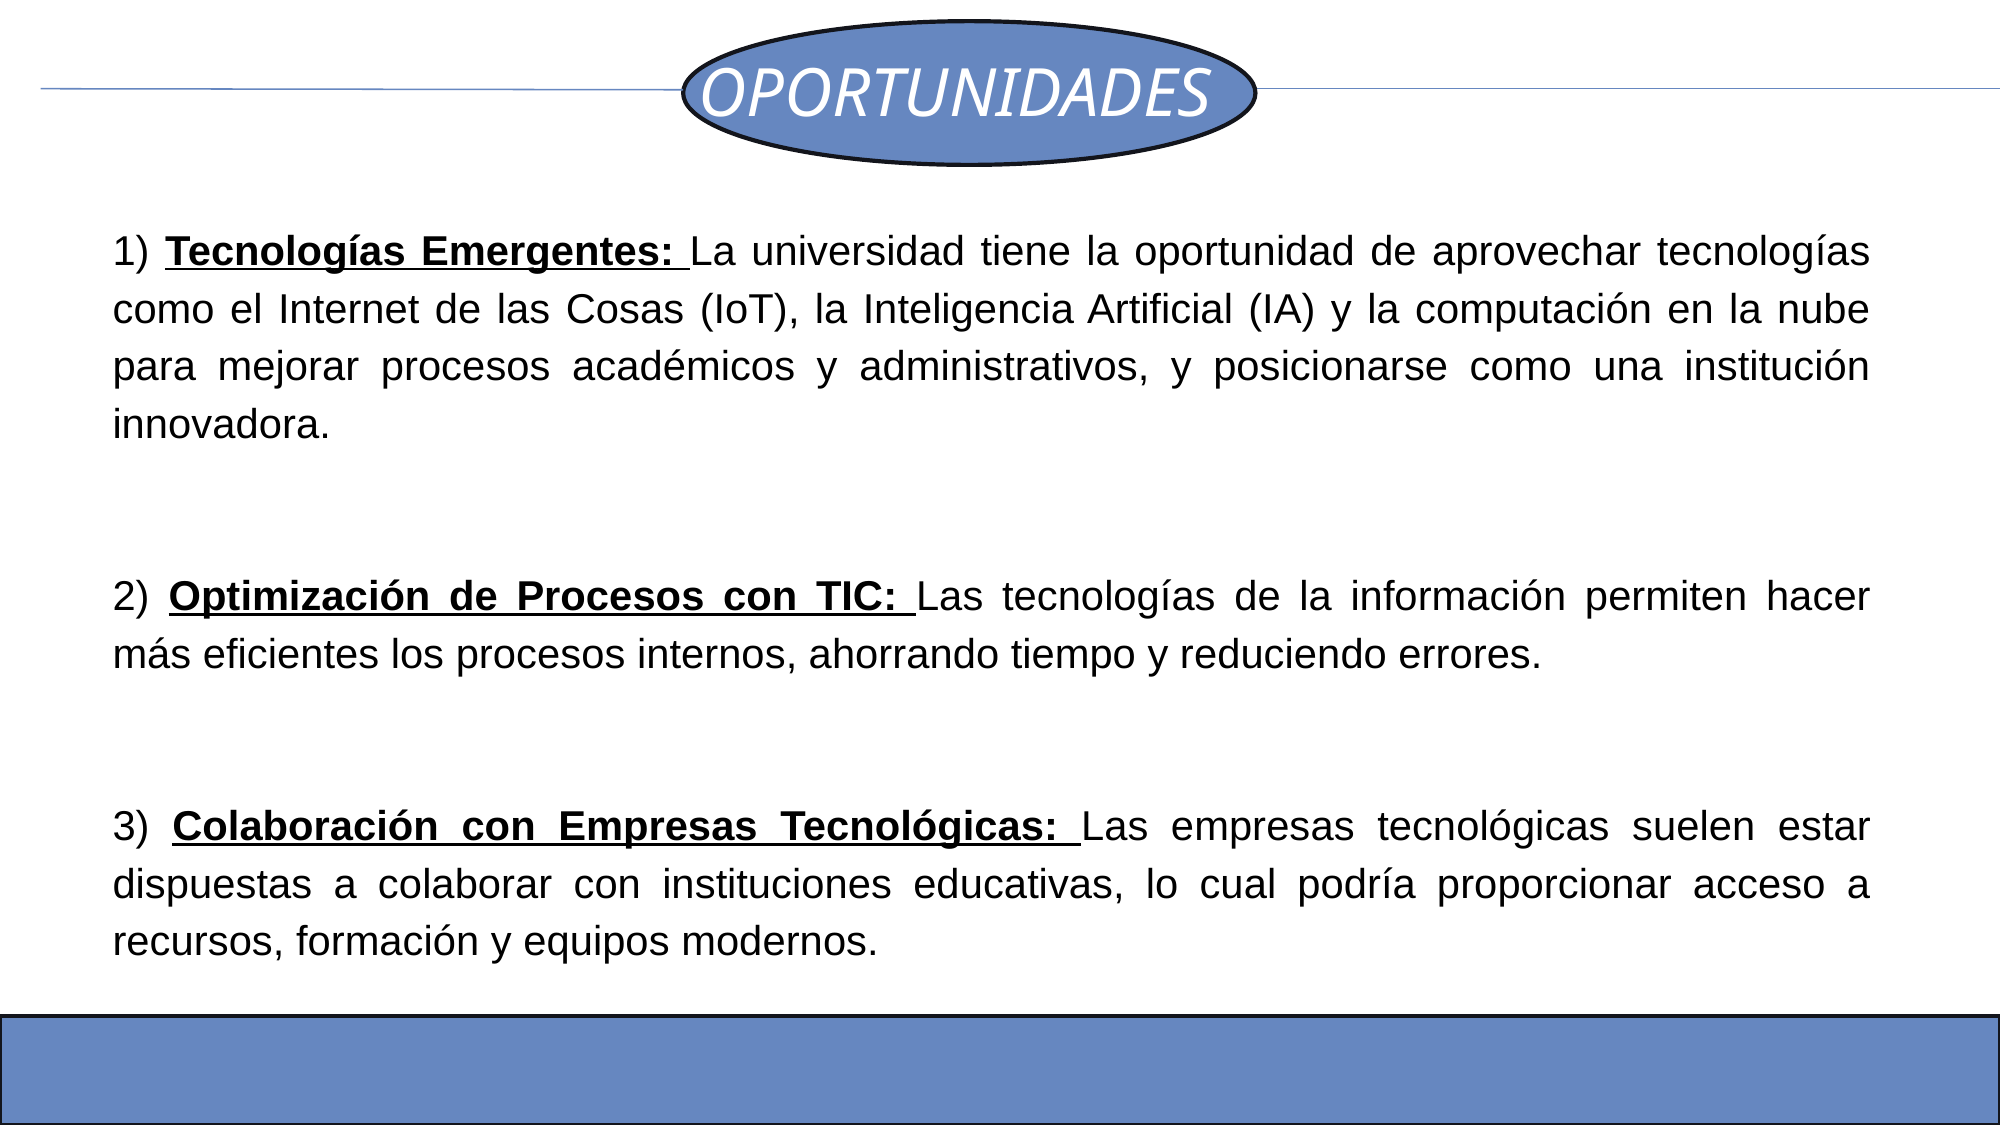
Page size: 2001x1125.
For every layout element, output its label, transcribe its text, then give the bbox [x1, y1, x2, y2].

text_box [779, 19, 1159, 37]
list 1) Tecnologías Emergentes: La universidad tiene la oportunidad de aprovechar tecnologías como el Internet de las Cosas (IoT), la Inteligencia Artificial (IA) y la computación en la nube para mejorar procesos académicos y administrativos, y posicionarse como una institución innovadora. 2) Optimización de Procesos con TIC: Las tecnologías de la información permiten hacer más eficientes los procesos internos, ahorrando tiempo y reduciendo errores. 3) Colaboración con Empresas Tecnológicas: Las empresas tecnológicas suelen estar dispuestas a colaborar con instituciones educativas, lo cual podría proporcionar acceso a recursos, formación y equipos modernos. [78, 201, 1887, 957]
text_box [0, 1014, 2000, 1125]
text_box [755, 143, 1183, 167]
title OPORTUNIDADES [683, 37, 2000, 143]
